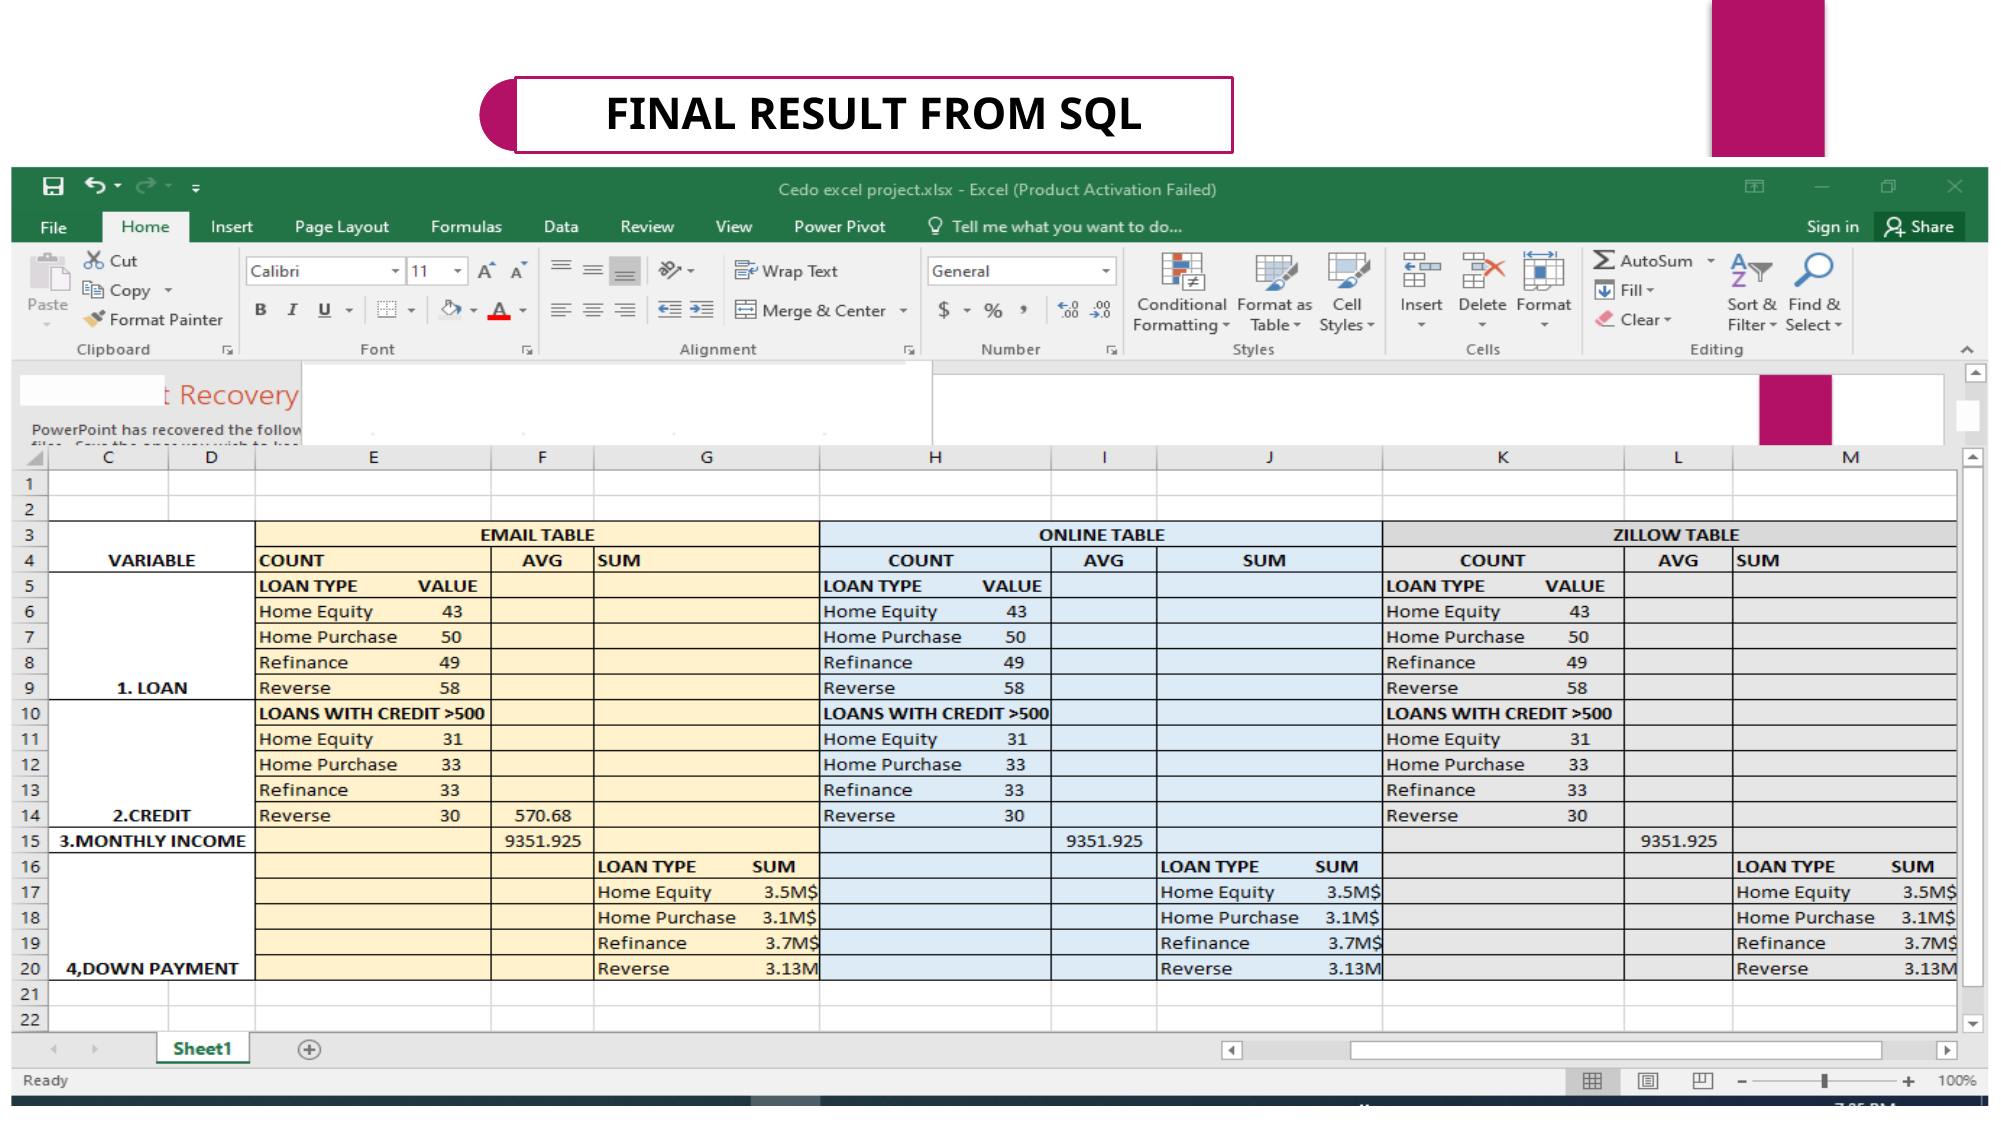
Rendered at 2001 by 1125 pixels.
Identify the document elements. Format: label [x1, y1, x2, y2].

text_box [477, 76, 1233, 153]
picture [0, 157, 2000, 1106]
